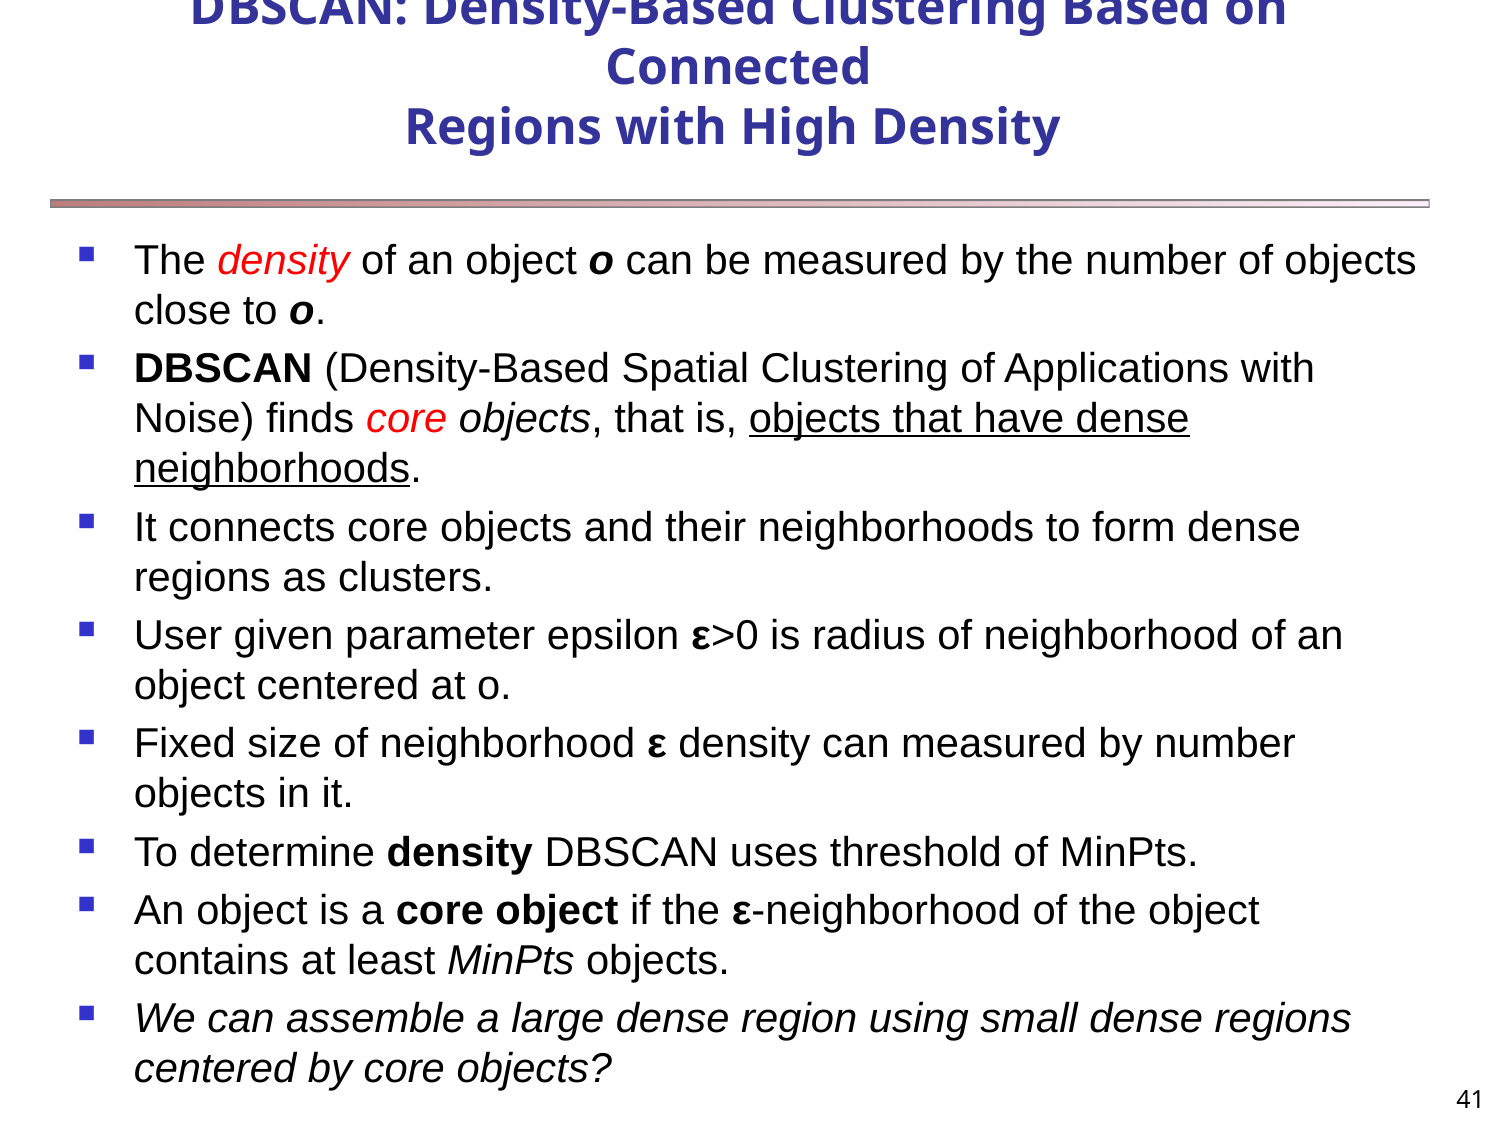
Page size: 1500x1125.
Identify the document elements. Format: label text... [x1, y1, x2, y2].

list The density of an object o can be measured by the number of objects close to o. DBSCAN (Density-Based Spatial Clustering of Applications with Noise) finds core objects, that is, objects that have dense neighborhoods. It connects core objects and their neighborhoods to form dense regions as clusters. User given parameter epsilon ε>0 is radius of neighborhood of an object centered at o. Fixed size of neighborhood ε density can measured by number objects in it. To determine density DBSCAN uses threshold of MinPts. An object is a core object if the ε-neighborhood of the object contains at least MinPts objects. We can assemble a large dense region using small dense regions centered by core objects? [62, 224, 1438, 1063]
title DBSCAN: Density-Based Clustering Based on Connected Regions with High Density [99, 62, 1379, 163]
slide_number 41 [1187, 1062, 1500, 1125]
